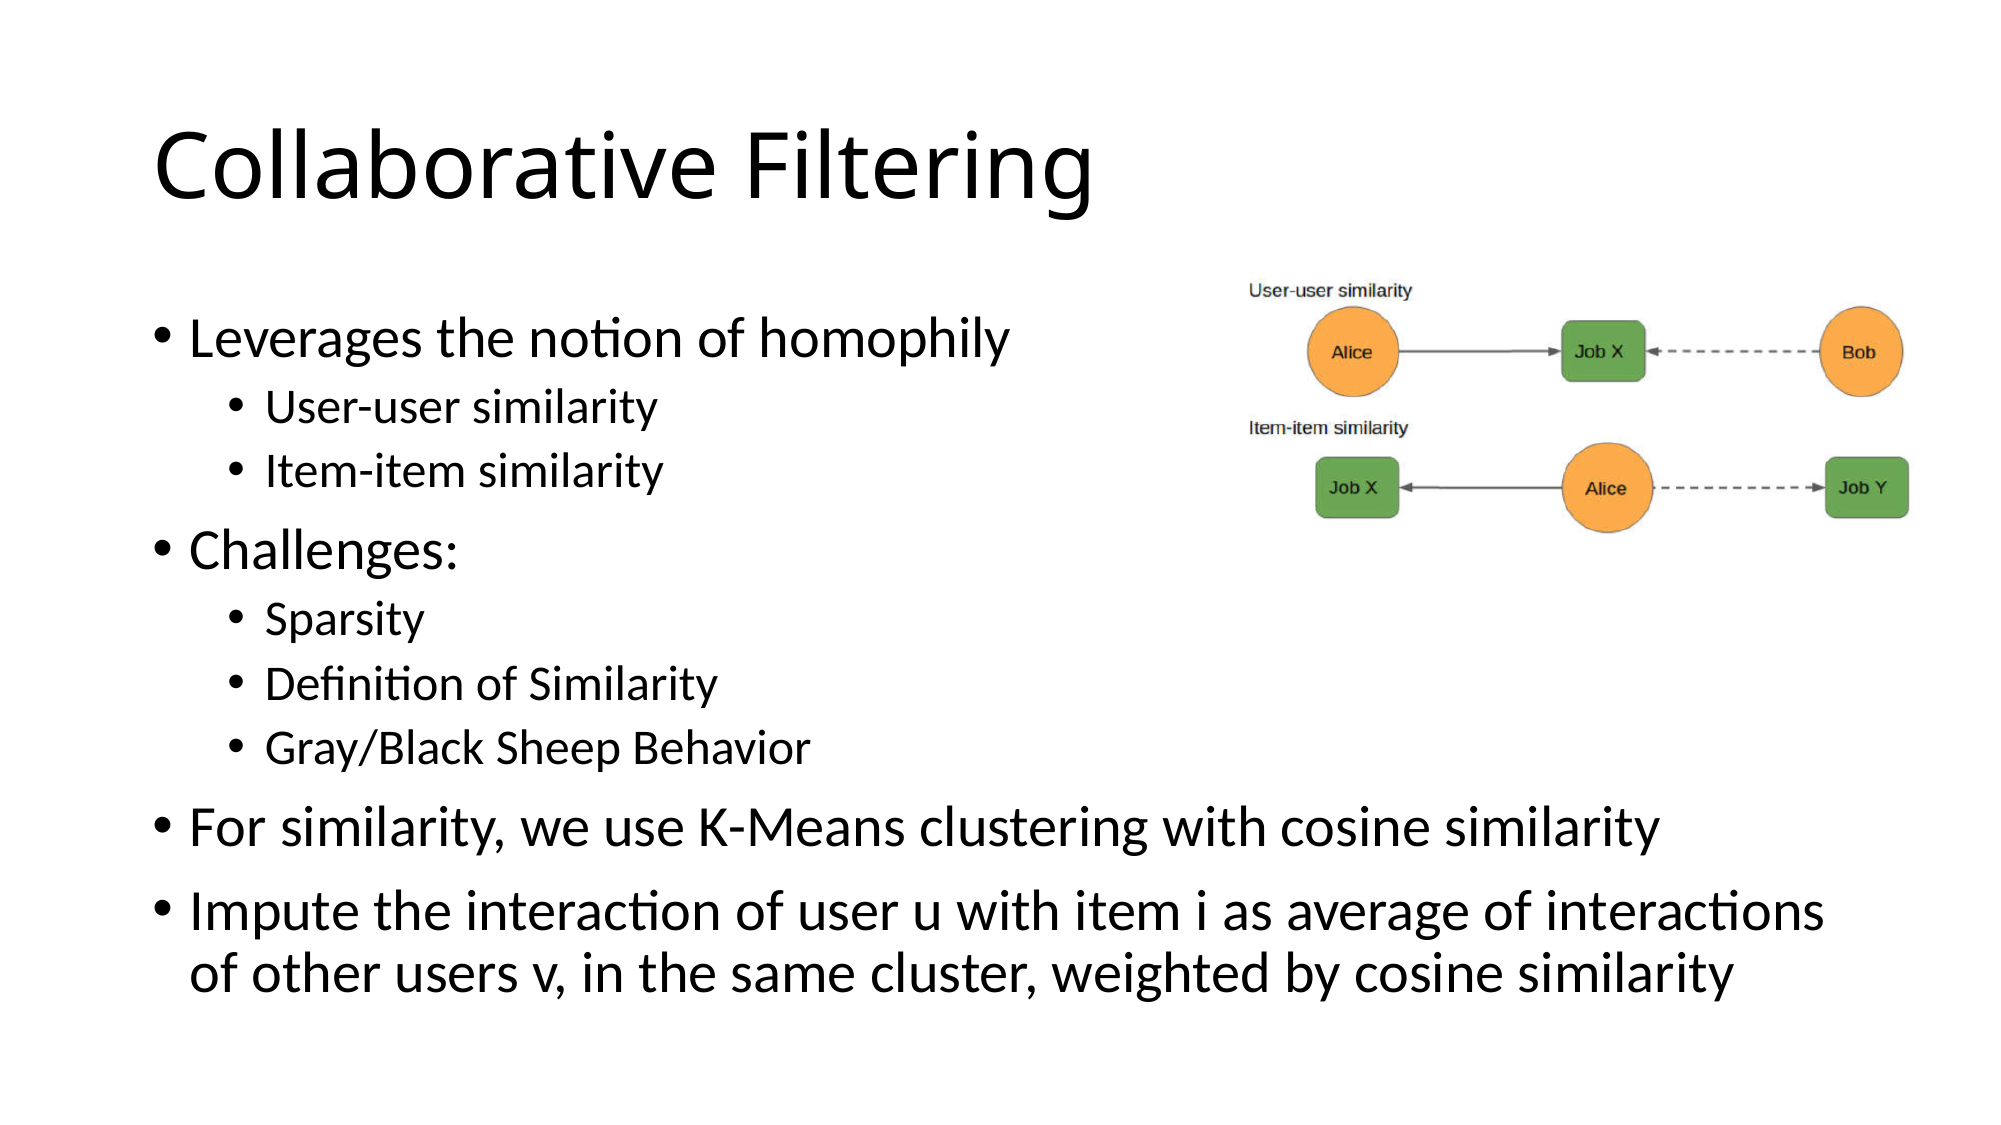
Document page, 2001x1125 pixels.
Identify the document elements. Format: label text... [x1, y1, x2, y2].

title Collaborative Filtering [137, 59, 1863, 278]
picture [1195, 253, 1955, 568]
list Leverages the notion of homophily User-user similarity Item-item similarity Challenges: Sparsity Definition of Similarity Gray/Black Sheep Behavior For similarity, we use K-Means clustering with cosine similarity Impute the interaction of user u with item i as average of interactions of other users v, in the same cluster, weighted by cosine similarity [137, 299, 1863, 1014]
